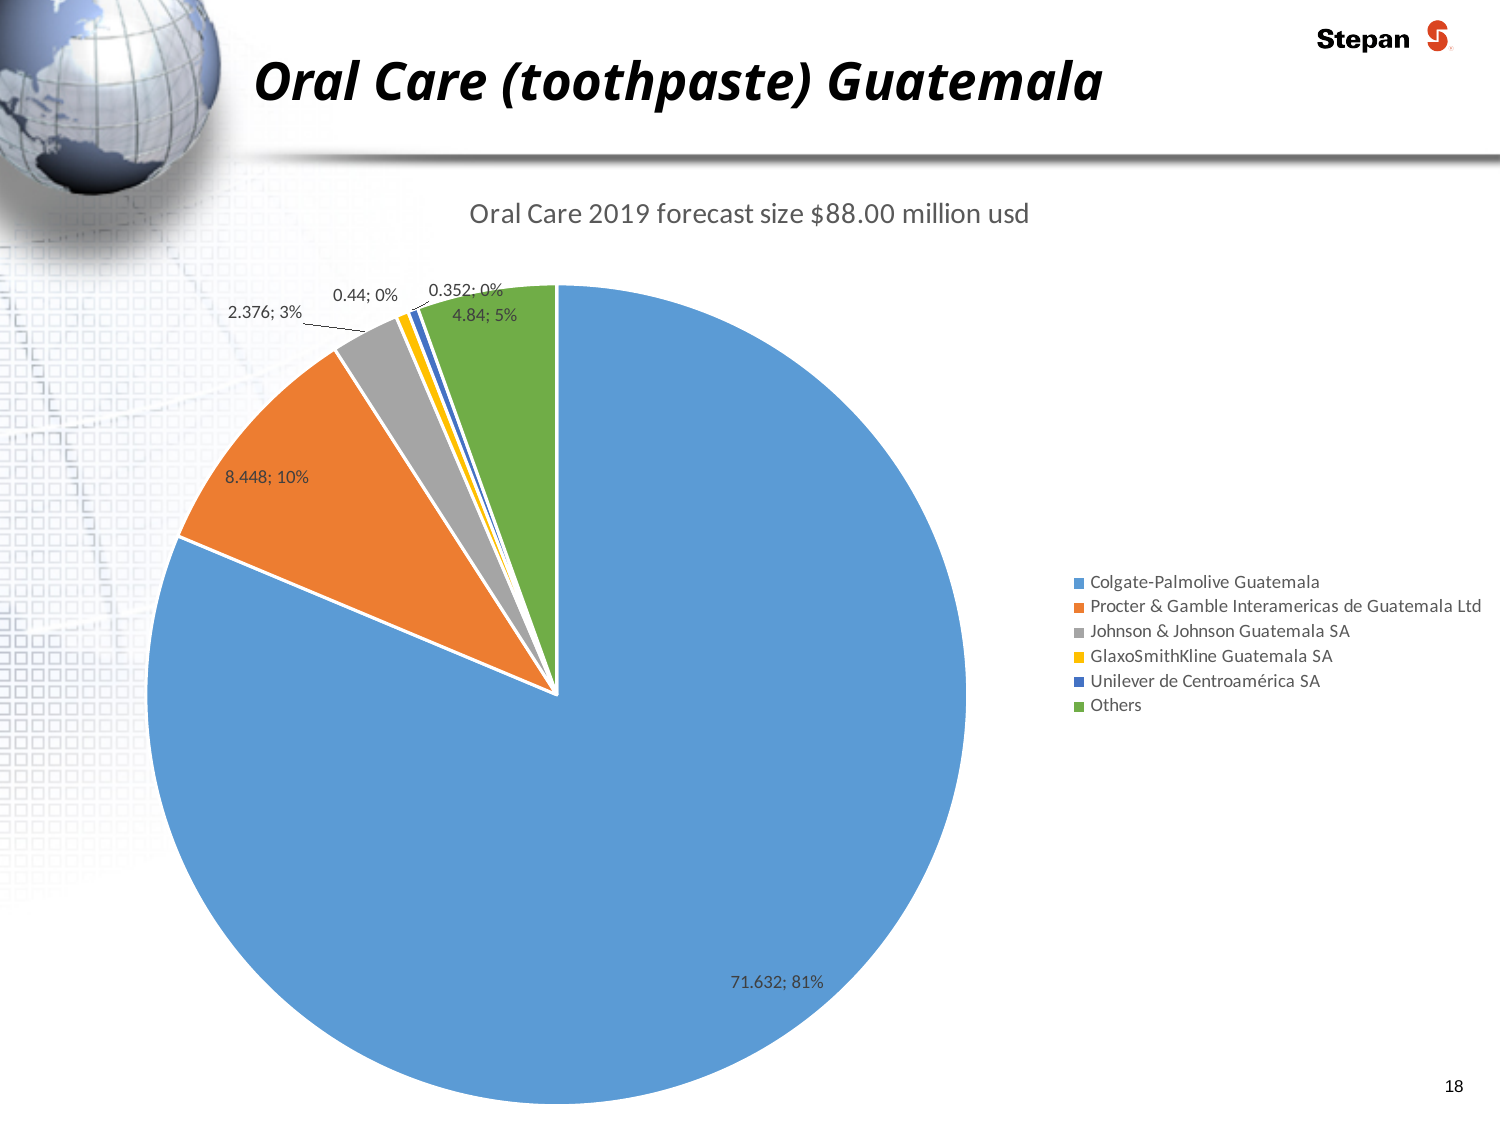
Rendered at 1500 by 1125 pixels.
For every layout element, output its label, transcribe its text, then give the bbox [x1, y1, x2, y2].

picture [0, 0, 1500, 165]
title Oral Care (toothpaste) Guatemala [236, 11, 1461, 148]
chart [0, 165, 1500, 1125]
